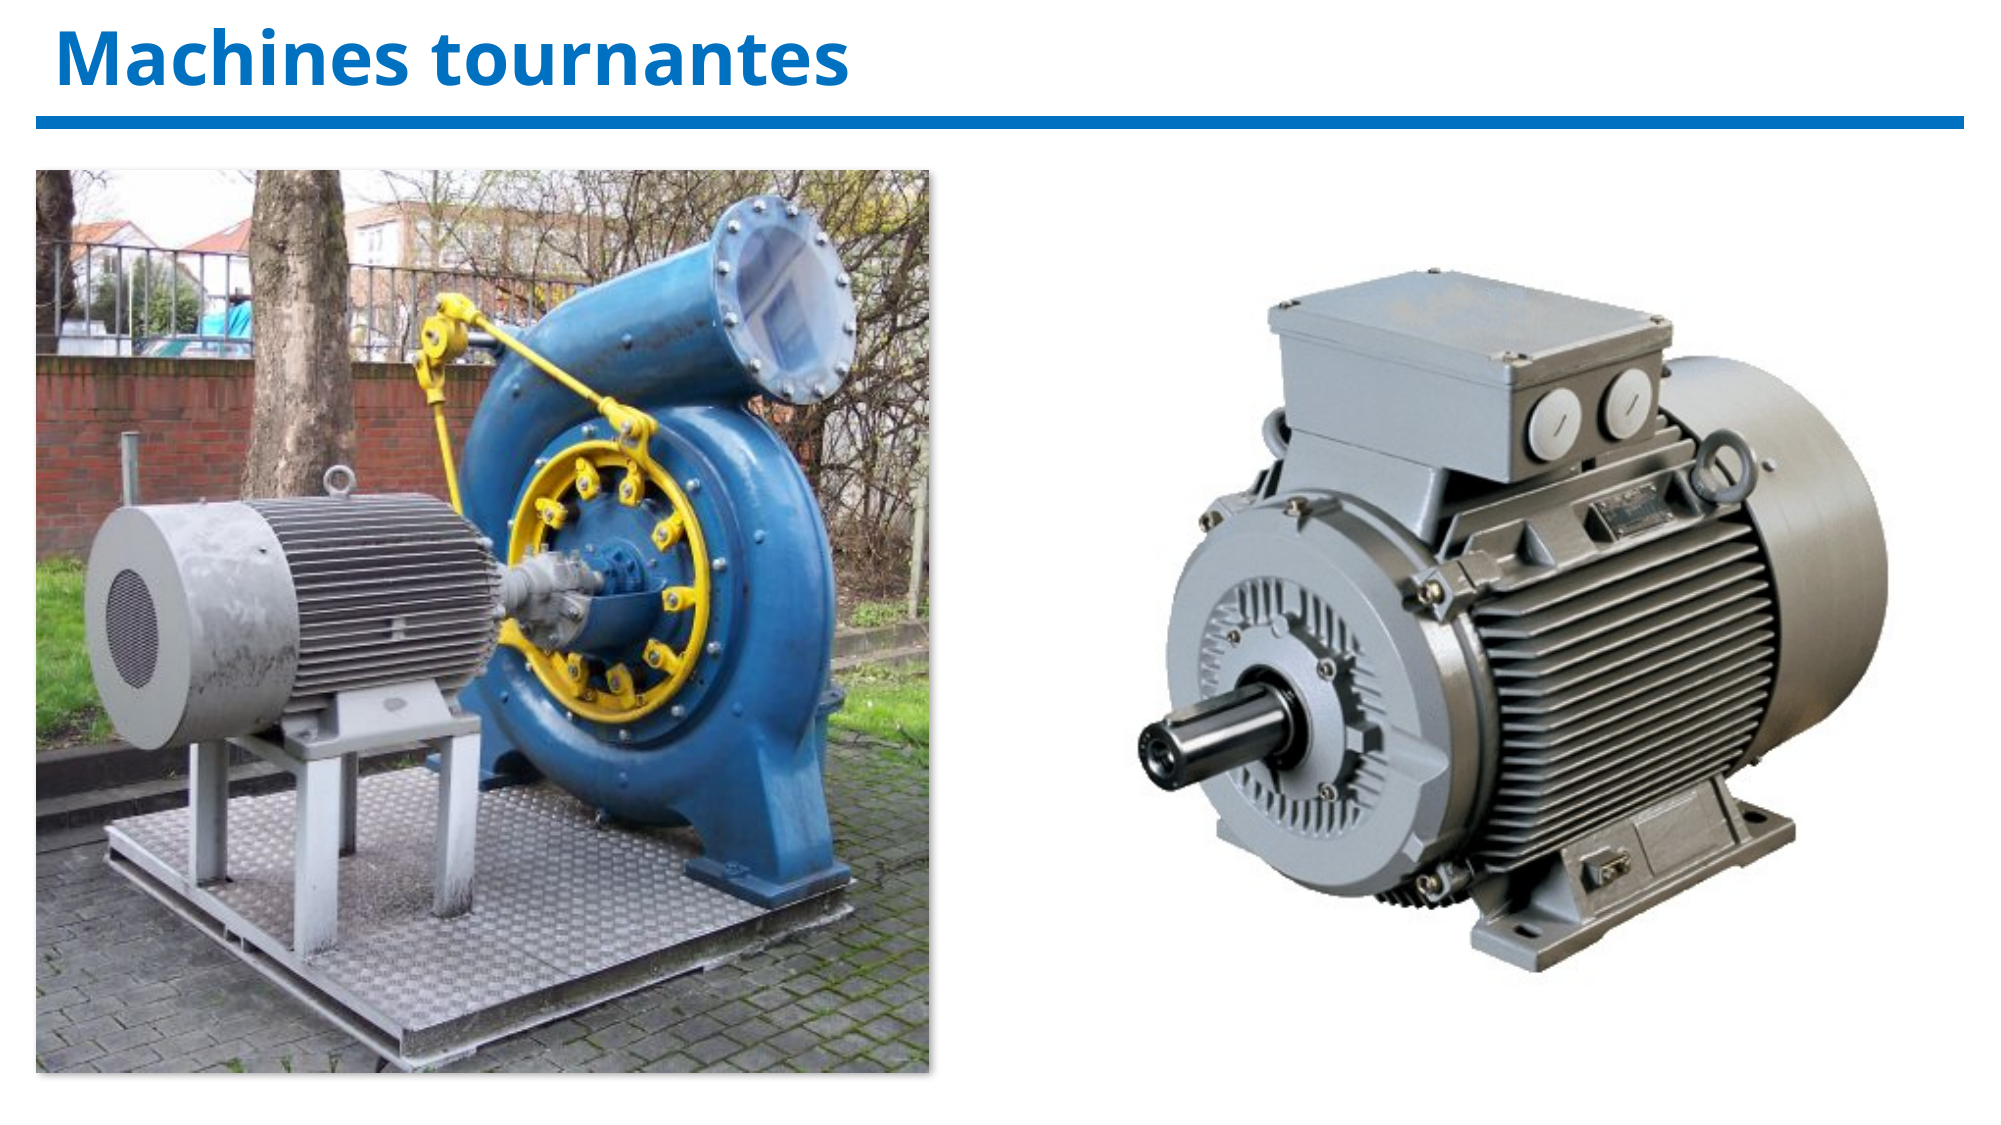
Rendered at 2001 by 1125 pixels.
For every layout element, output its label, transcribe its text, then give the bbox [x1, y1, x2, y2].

text_box Machines tournantes [0, 0, 2000, 123]
picture [36, 170, 929, 1073]
picture [1062, 170, 1965, 1073]
